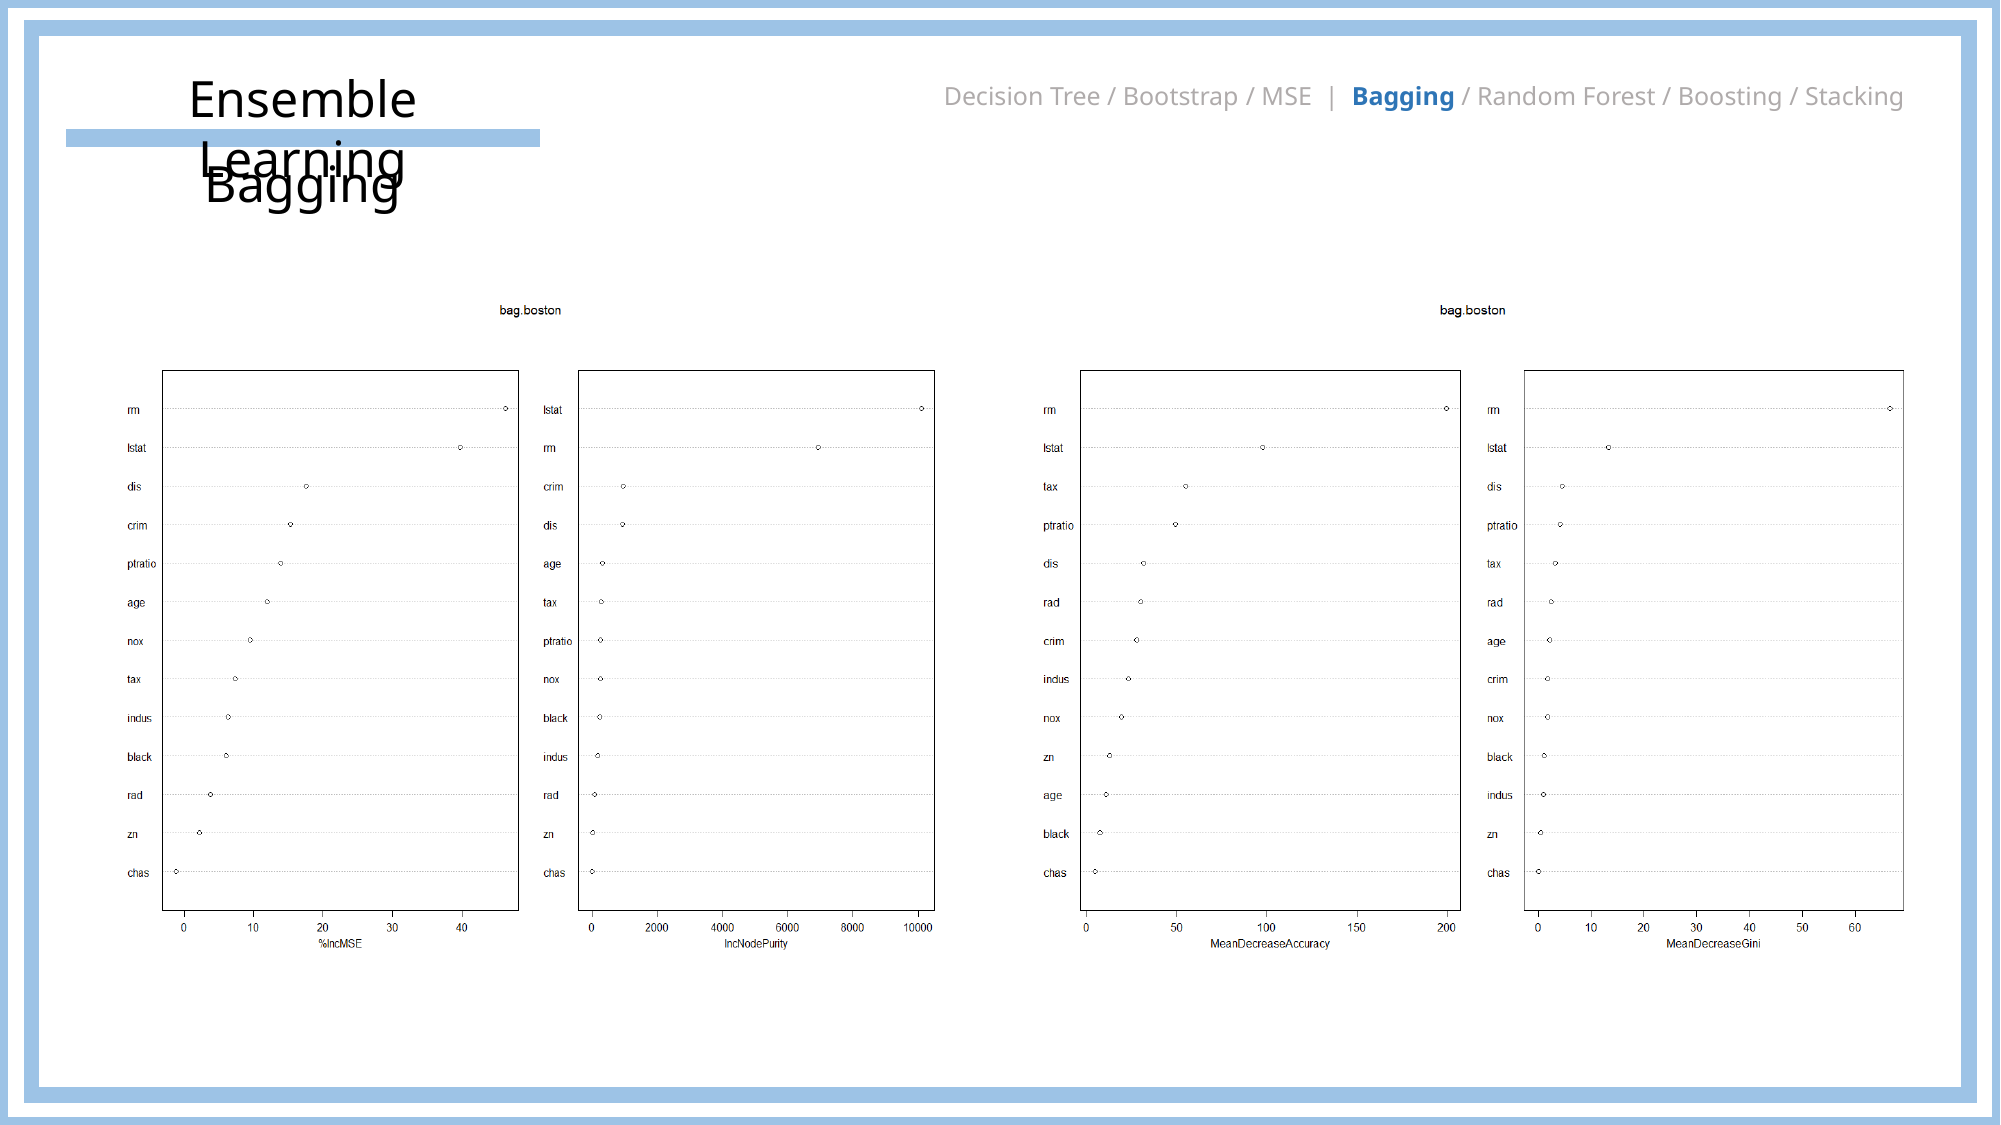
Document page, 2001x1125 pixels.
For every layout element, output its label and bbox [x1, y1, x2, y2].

text_box [0, 0, 2000, 1125]
text_box [66, 59, 540, 221]
